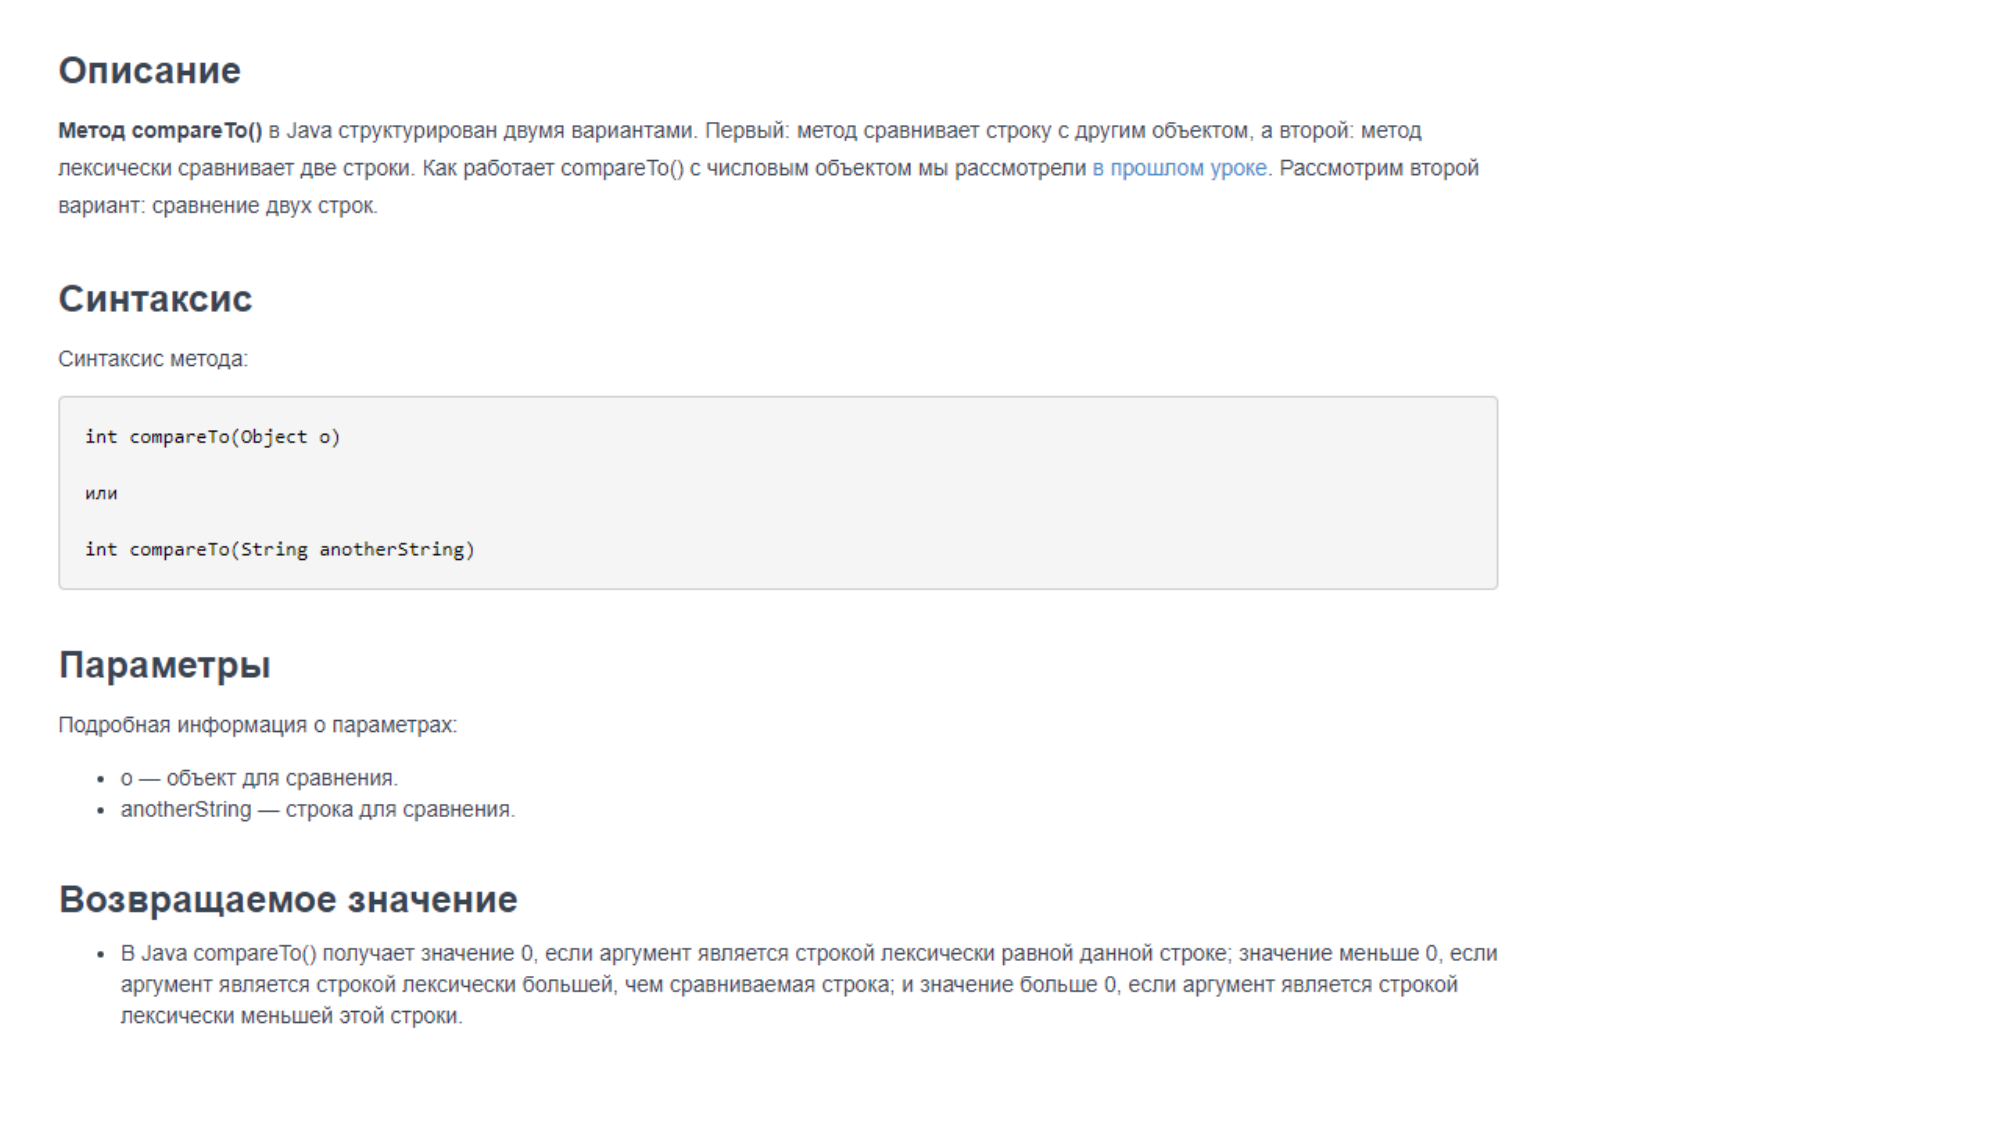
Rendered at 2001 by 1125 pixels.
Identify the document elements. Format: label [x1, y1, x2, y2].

picture [43, 49, 1519, 1036]
